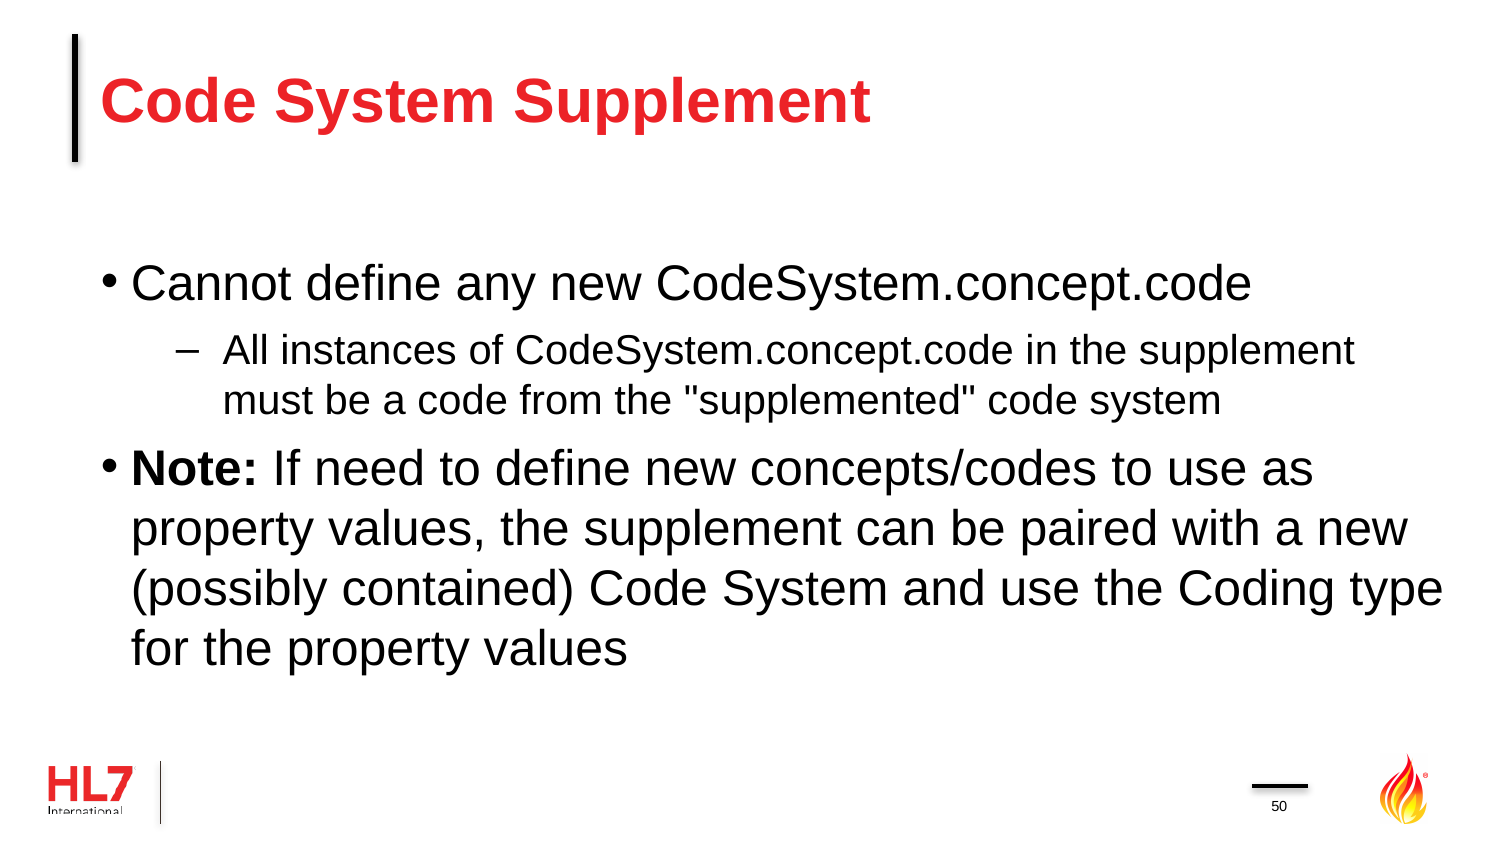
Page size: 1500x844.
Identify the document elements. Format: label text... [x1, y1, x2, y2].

slide_number 50 [1257, 788, 1302, 815]
list Cannot define any new CodeSystem.concept.code All instances of CodeSystem.concept.code in the supplement must be a code from the "supplemented" code system Note: If need to define new concepts/codes to use as property values, the supplement can be paired with a new (possibly contained) Code System and use the Coding type for the property values [100, 250, 1451, 731]
title Code System Supplement [100, 33, 1451, 163]
picture [1380, 753, 1428, 824]
